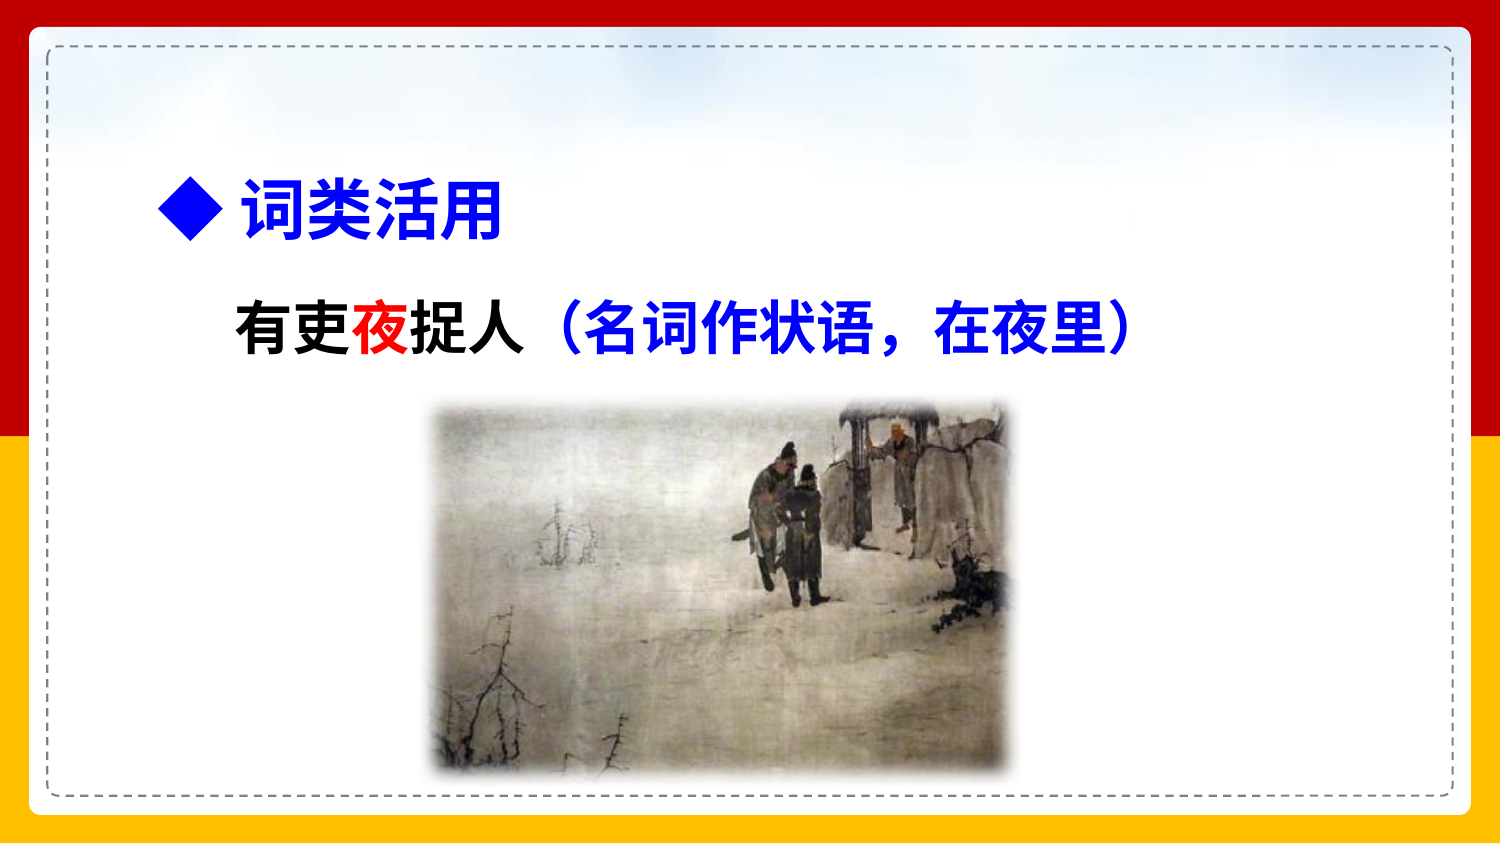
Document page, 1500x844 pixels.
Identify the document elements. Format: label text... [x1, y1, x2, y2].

text_box 有吏夜捉人 [219, 259, 510, 369]
picture [29, 26, 1471, 815]
text_box ◆词类活用 [142, 160, 623, 256]
text_box （名词作状语，在夜里） [510, 259, 1372, 369]
